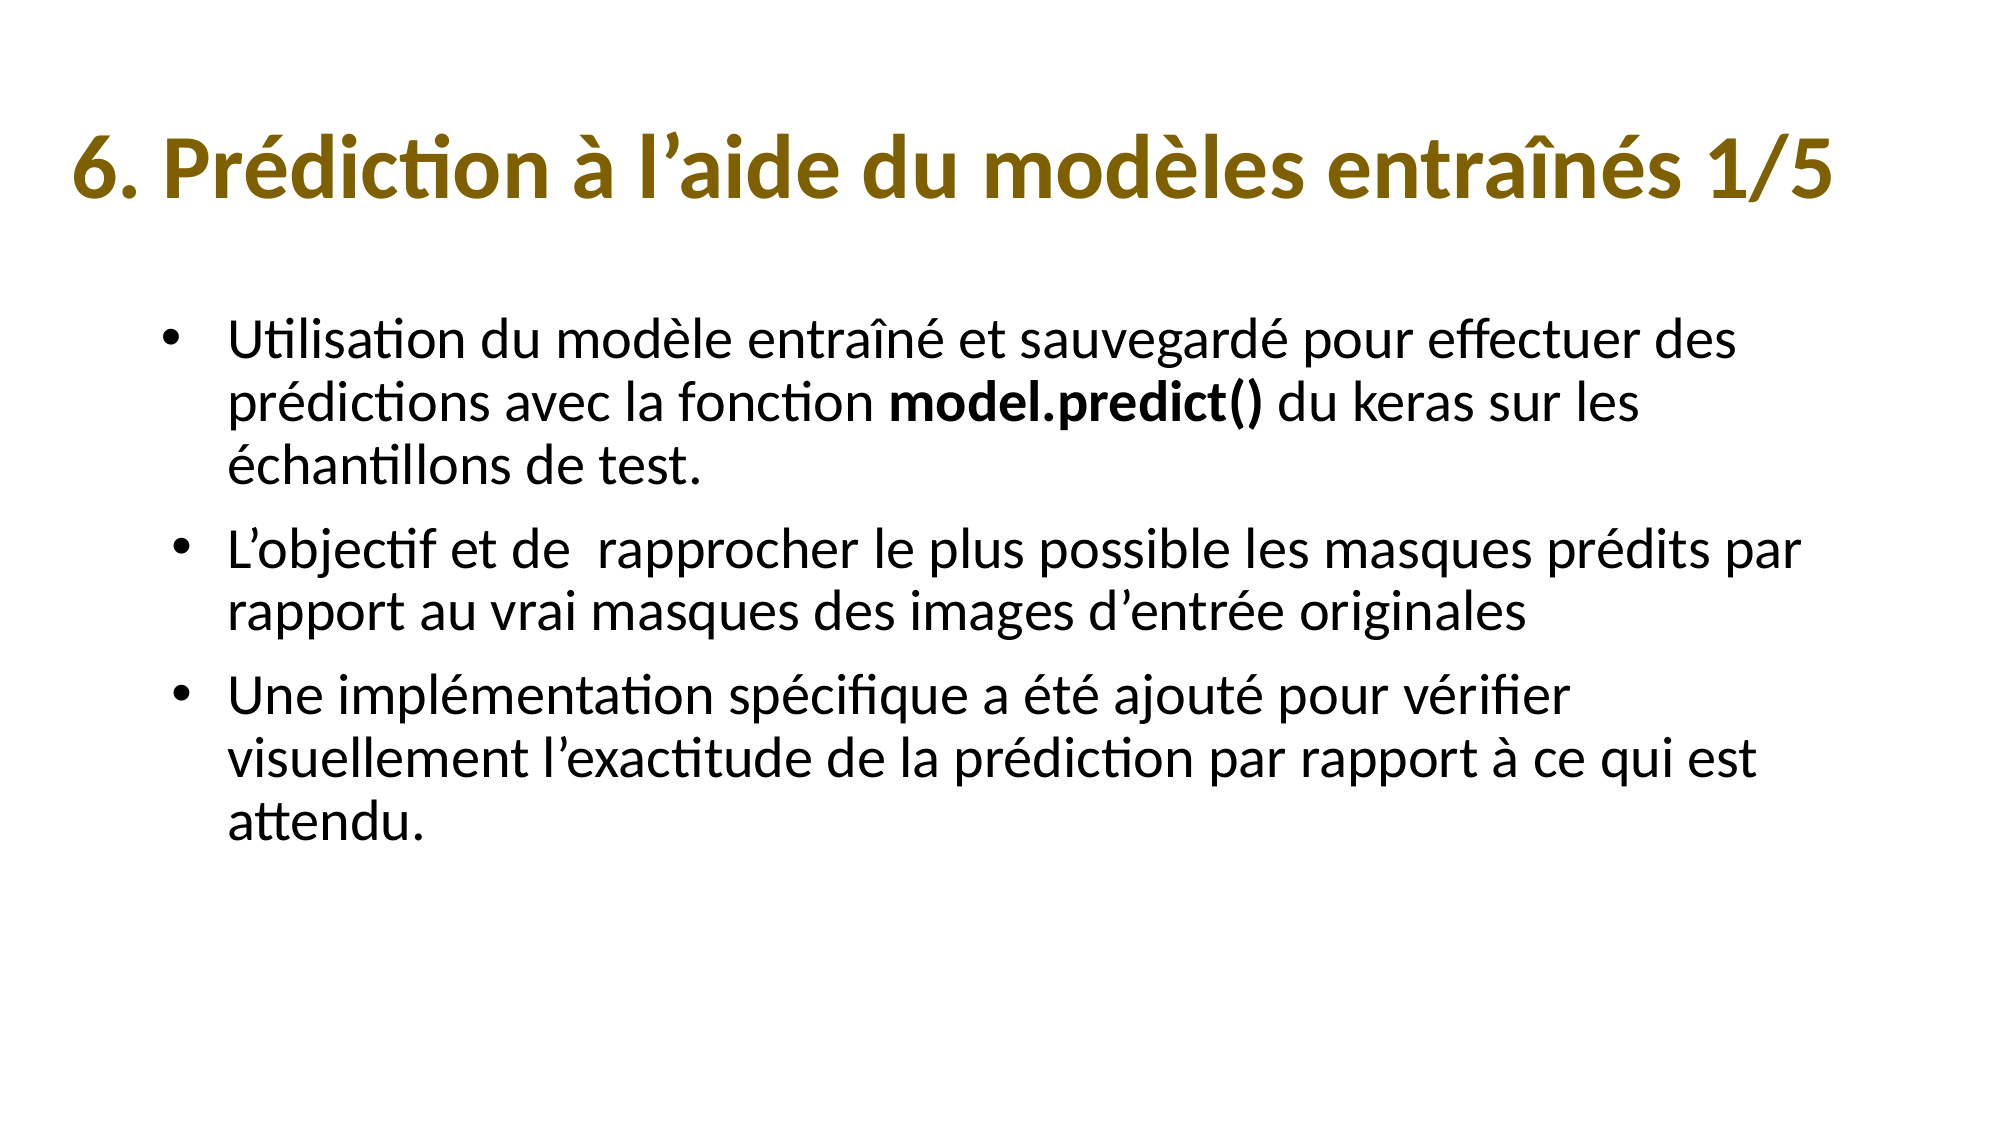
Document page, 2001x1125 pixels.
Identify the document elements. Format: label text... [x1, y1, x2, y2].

list Utilisation du modèle entraîné et sauvegardé pour effectuer des prédictions avec la fonction model.predict() du keras sur les échantillons de test. L’objectif et de rapprocher le plus possible les masques prédits par rapport au vrai masques des images d’entrée originales Une implémentation spécifique a été ajouté pour vérifier visuellement l’exactitude de la prédiction par rapport à ce qui est attendu. [137, 300, 1863, 1015]
title 6. Prédiction à l’aide du modèles entraînés 1/5 [56, 59, 1863, 278]
